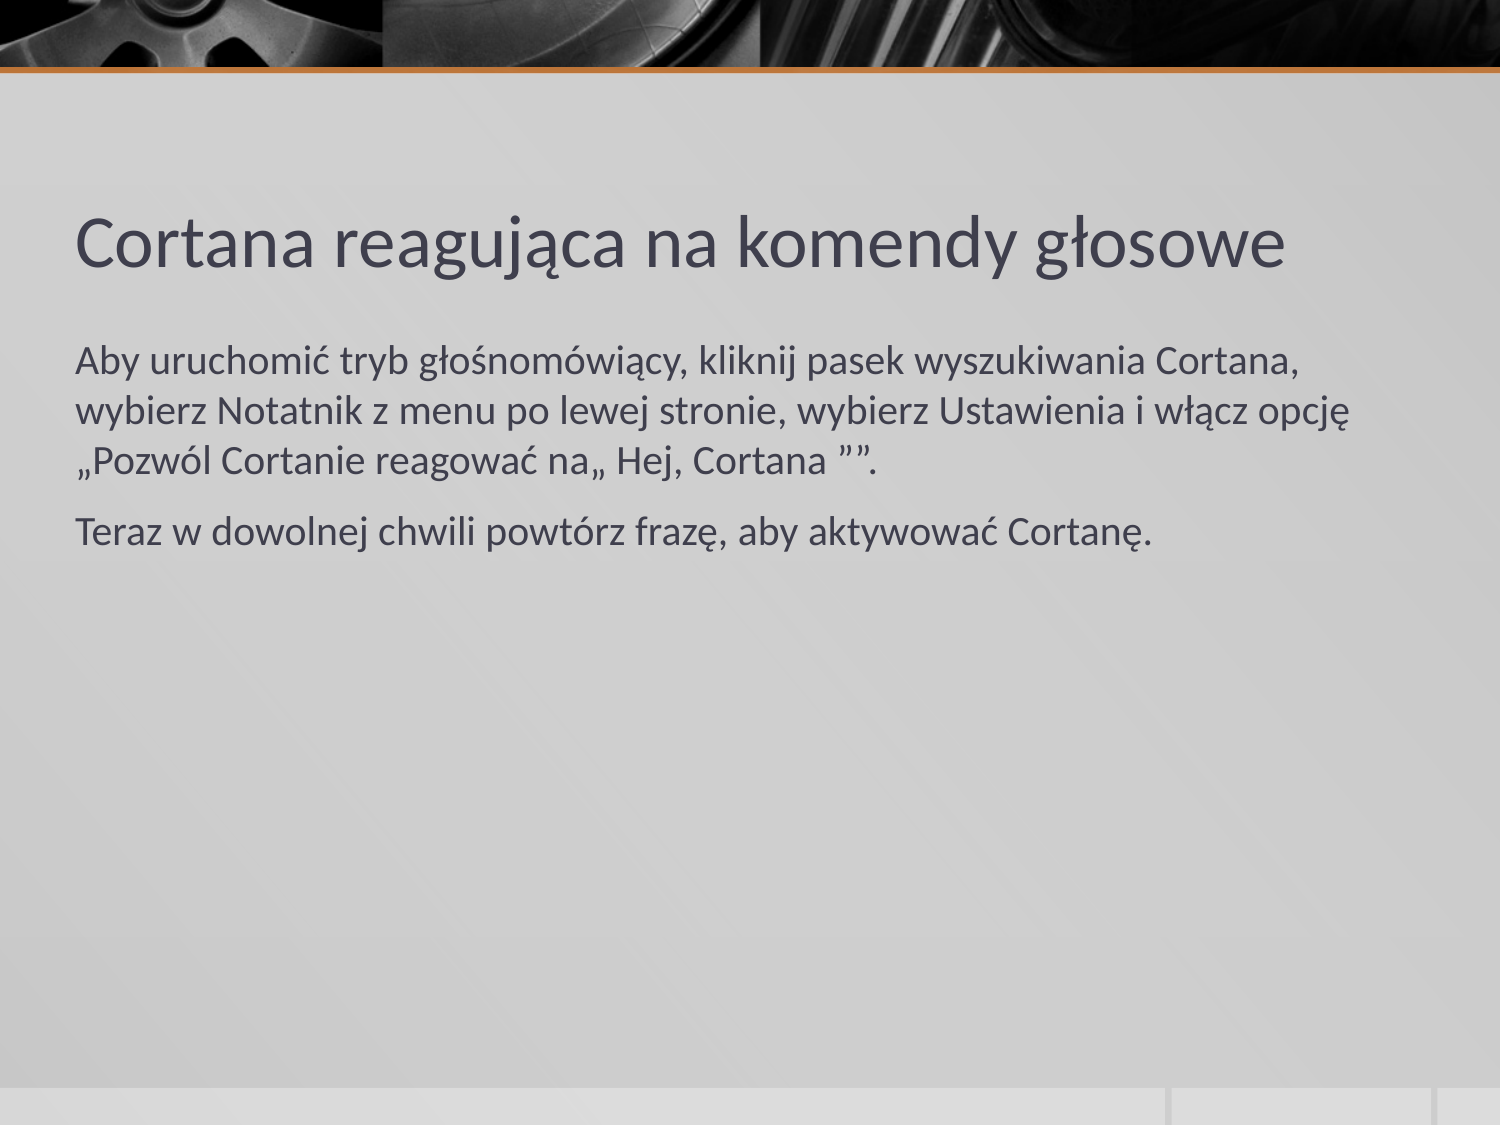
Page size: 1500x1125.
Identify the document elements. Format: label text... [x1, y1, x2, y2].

list Aby uruchomić tryb głośnomówiący, kliknij pasek wyszukiwania Cortana, wybierz Notatnik z menu po lewej stronie, wybierz Ustawienia i włącz opcję „Pozwól Cortanie reagować na„ Hej, Cortana ””. Teraz w dowolnej chwili powtórz frazę, aby aktywować Cortanę. [75, 324, 1425, 1005]
picture [0, 0, 1500, 67]
title Cortana reagująca na komendy głosowe [75, 162, 1425, 313]
